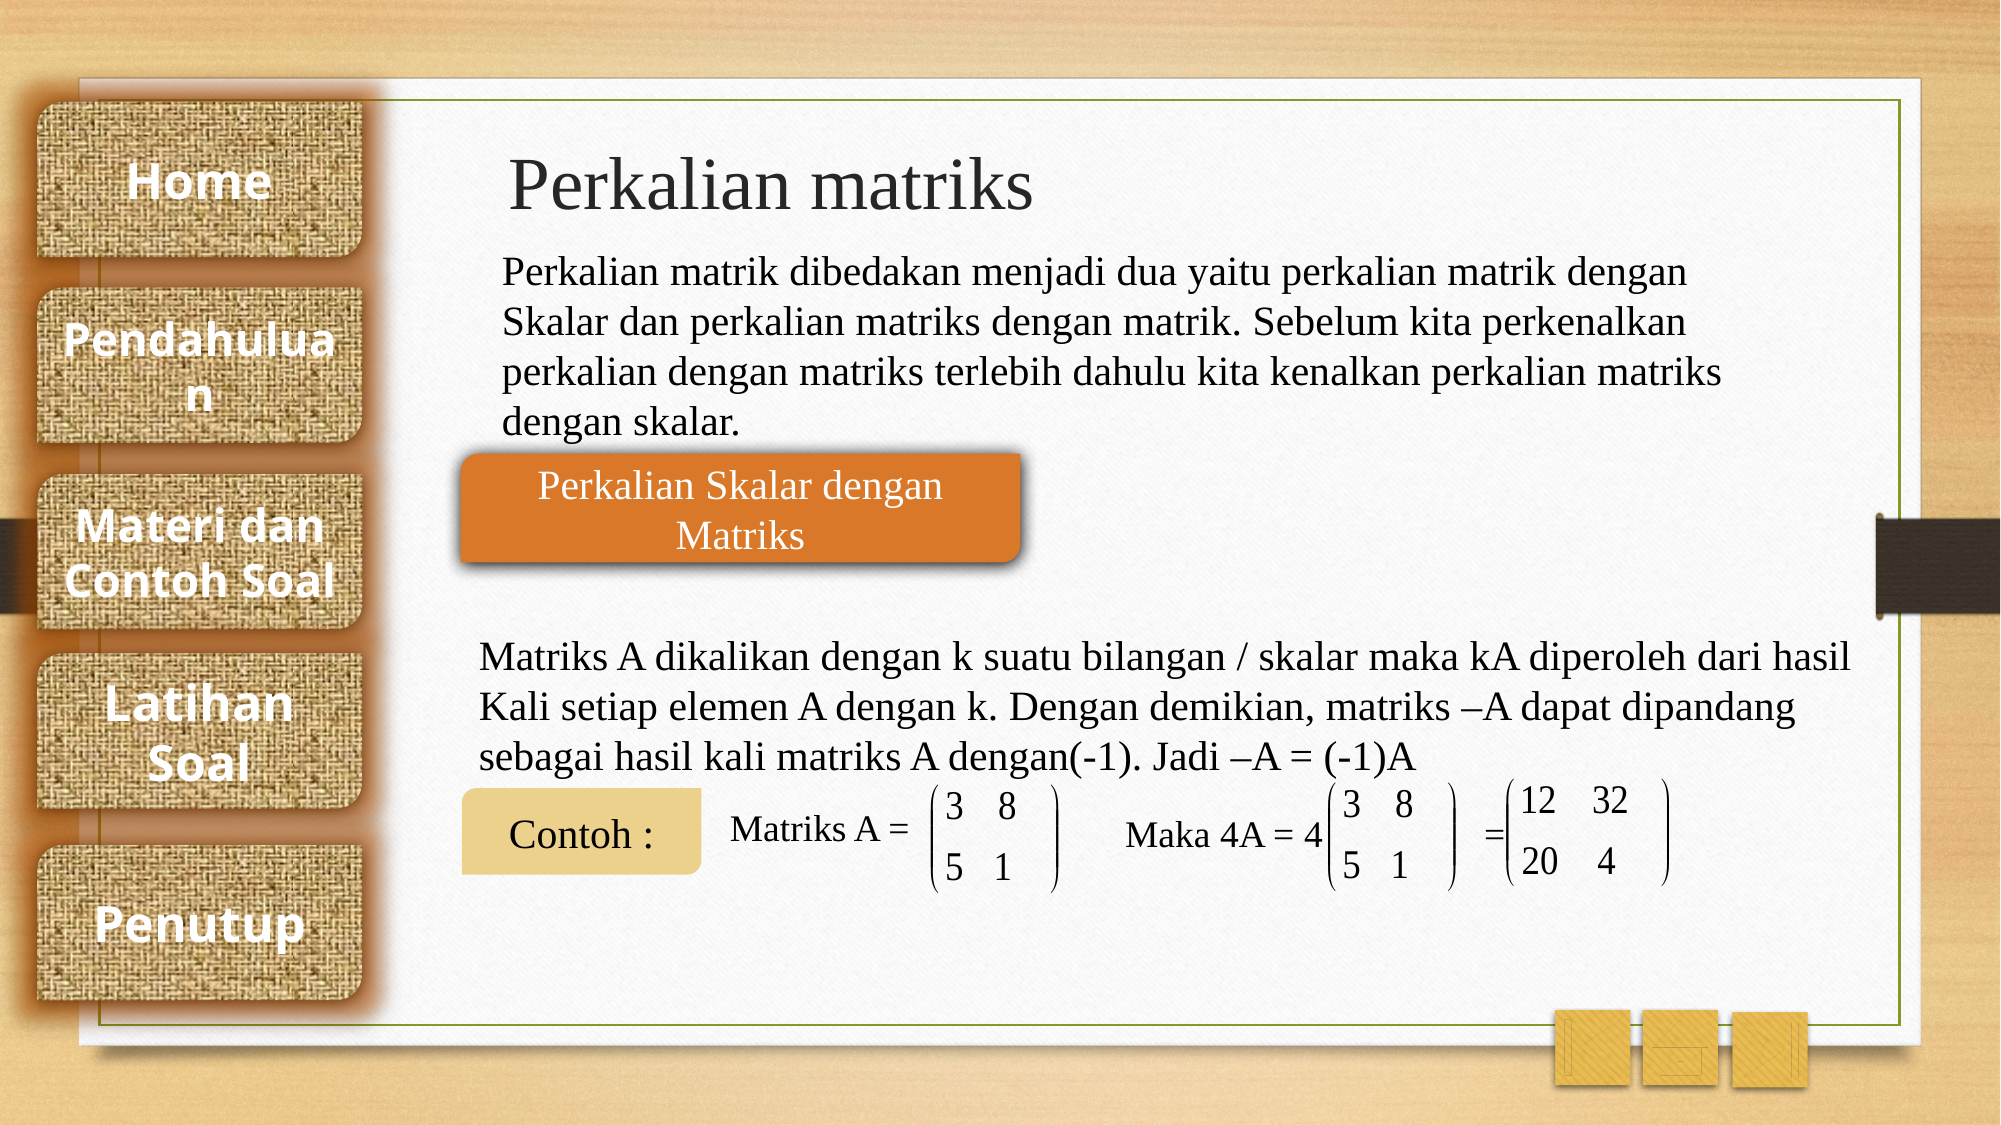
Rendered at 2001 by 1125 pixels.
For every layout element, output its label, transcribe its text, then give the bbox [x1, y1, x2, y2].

text_box [1642, 1010, 1718, 1086]
text_box Perkalian Skalar dengan Matriks [459, 452, 1022, 564]
text_box Latihan Soal [35, 652, 364, 810]
text_box Contoh : [460, 786, 703, 876]
title Perkalian matriks [494, 92, 1631, 236]
text_box Perkalian matrik dibedakan menjadi dua yaitu perkalian matrik dengan Skalar dan perkalian matriks dengan matrik. Sebelum kita perkenalkan perkalian dengan matriks terlebih dahulu kita kenalkan perkalian matriks dengan skalar. [487, 236, 1749, 452]
text_box Pendahuluan [35, 286, 364, 440]
picture [0, 0, 2001, 1125]
text_box Materi dan Contoh Soal [36, 472, 364, 620]
text_box [1555, 1010, 1631, 1086]
text_box Home [35, 100, 364, 254]
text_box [716, 771, 1681, 901]
text_box [1732, 1012, 1808, 1088]
text_box Matriks A dikalikan dengan k suatu bilangan / skalar maka kA diperoleh dari hasil Kali setiap elemen A dengan k. Dengan demikian, matriks –A dapat dipandang sebagai hasil kali matriks A dengan(-1). Jadi –A = (-1)A [463, 621, 1868, 787]
text_box Penutup [35, 843, 364, 1002]
